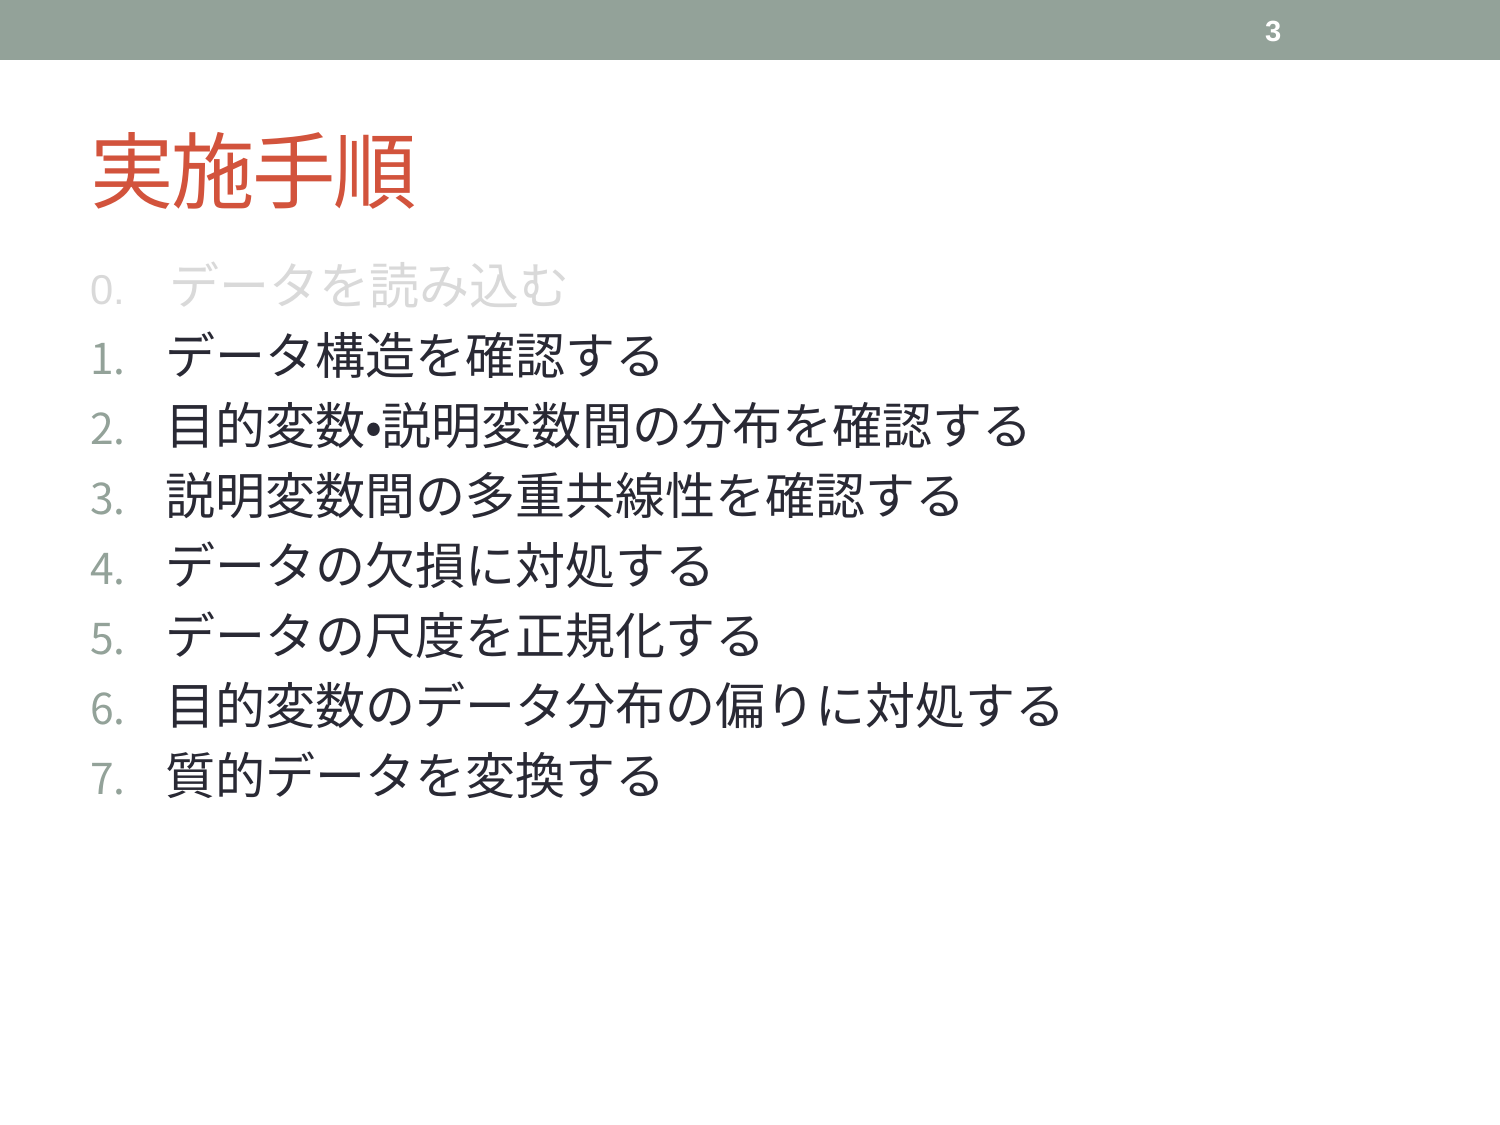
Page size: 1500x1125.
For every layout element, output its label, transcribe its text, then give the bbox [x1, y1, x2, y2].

list 0. データを読み込む データ構造を確認する 目的変数・説明変数間の分布を確認する 説明変数間の多重共線性を確認する データの欠損に対処する データの尺度を正規化する 目的変数のデータ分布の偏りに対処する 質的データを変換する [75, 246, 1425, 1047]
slide_number 3 [1250, 3, 1425, 57]
title 実施手順 [75, 87, 1425, 246]
